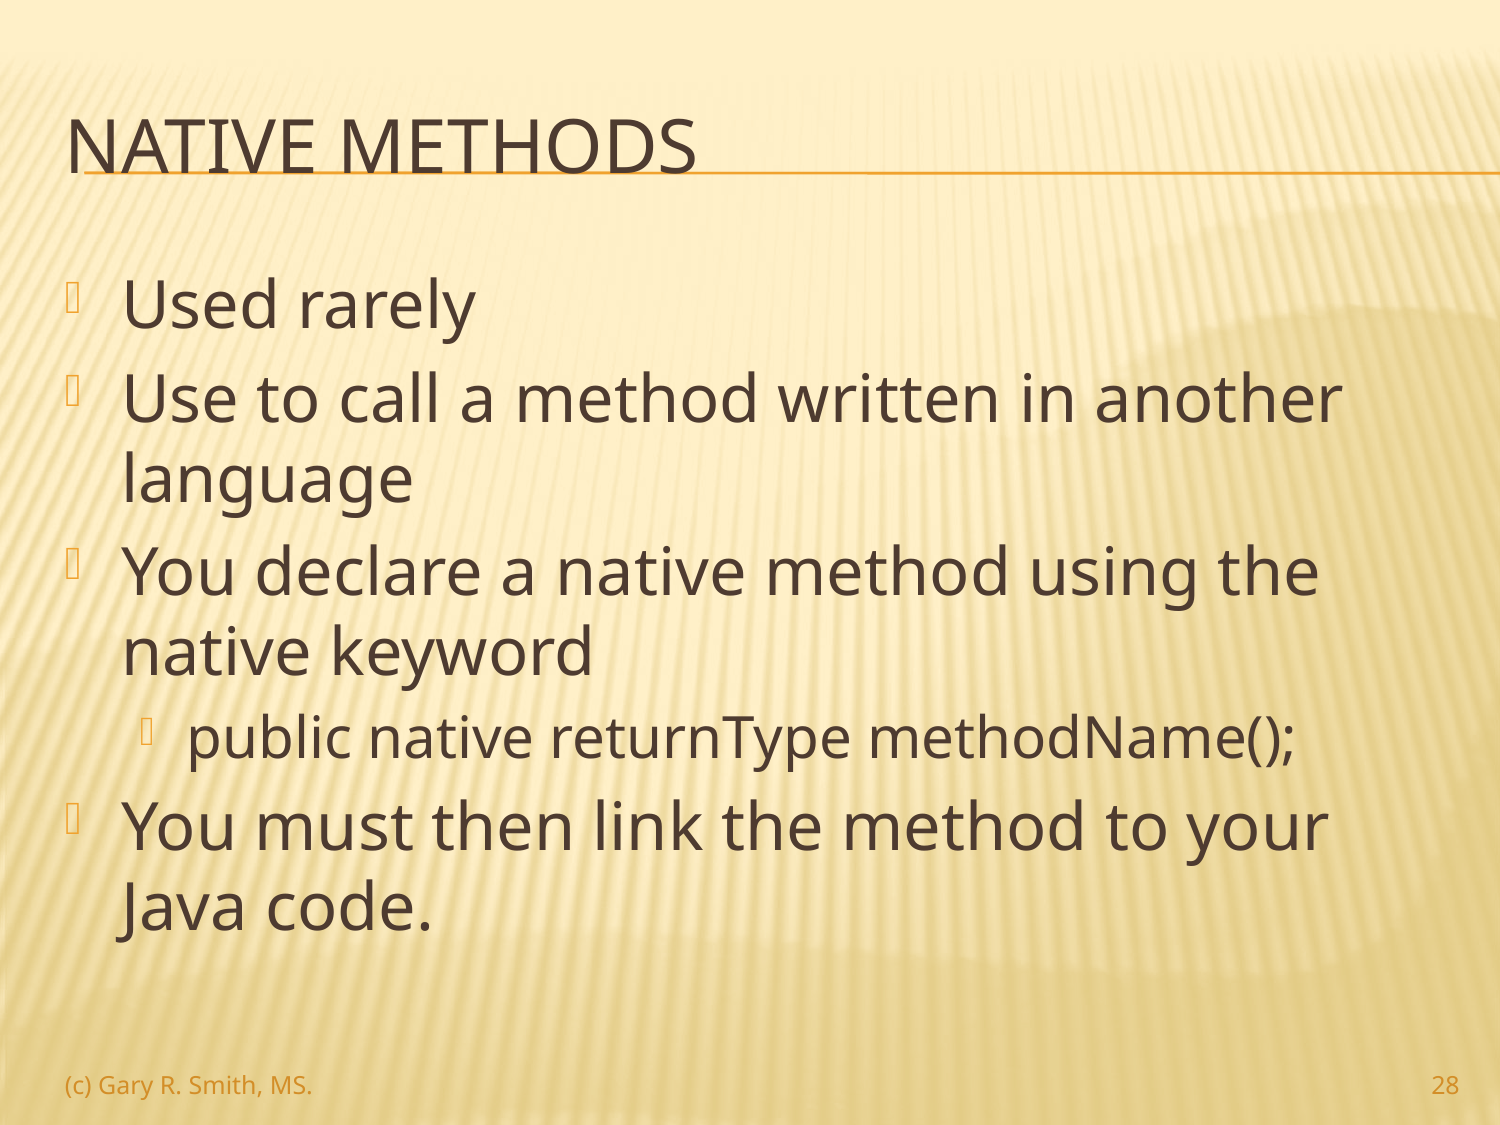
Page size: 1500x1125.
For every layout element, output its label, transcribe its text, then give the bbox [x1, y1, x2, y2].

title Native methods [50, 75, 1475, 213]
footer (c) Gary R. Smith, MS. [50, 1062, 525, 1110]
slide_number 28 [1350, 1061, 1475, 1103]
list Used rarely Use to call a method written in another language You declare a native method using the native keyword public native returnType methodName(); You must then link the method to your Java code. [50, 254, 1475, 998]
